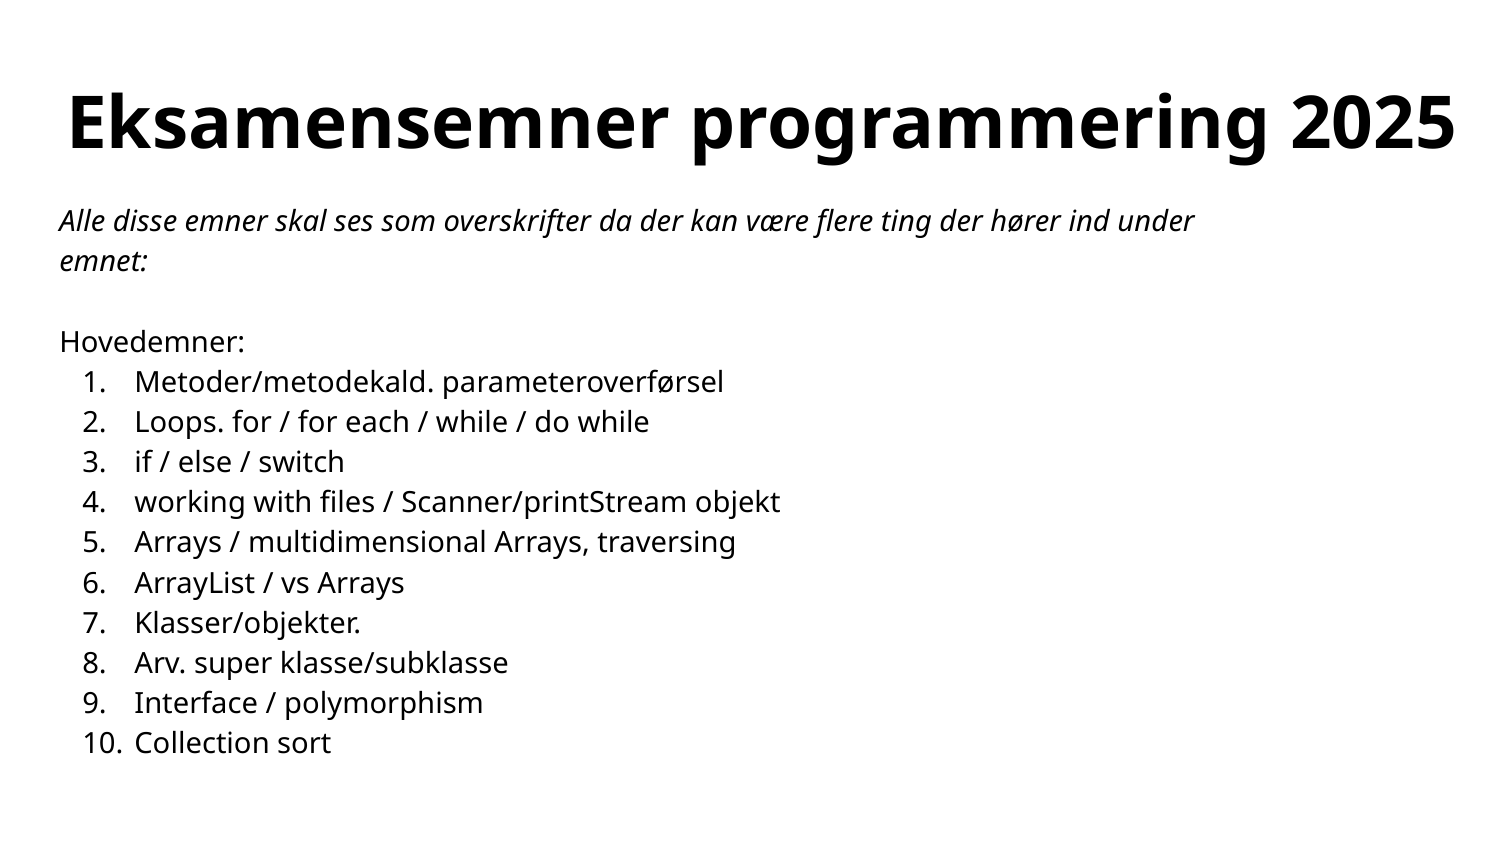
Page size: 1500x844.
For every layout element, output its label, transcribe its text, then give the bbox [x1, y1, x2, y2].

title Eksamensemner programmering 2025 [51, 48, 1500, 165]
text_box Alle disse emner skal ses som overskrifter da der kan være flere ting der hører ind under emnet: Hovedemner: Metoder/metodekald. parameteroverførsel Loops. for / for each / while / do while if / else / switch working with files / Scanner/printStream objekt Arrays / multidimensional Arrays, traversing ArrayList / vs Arrays Klasser/objekter. Arv. super klasse/subklasse Interface / polymorphism Collection sort [51, 188, 1253, 773]
